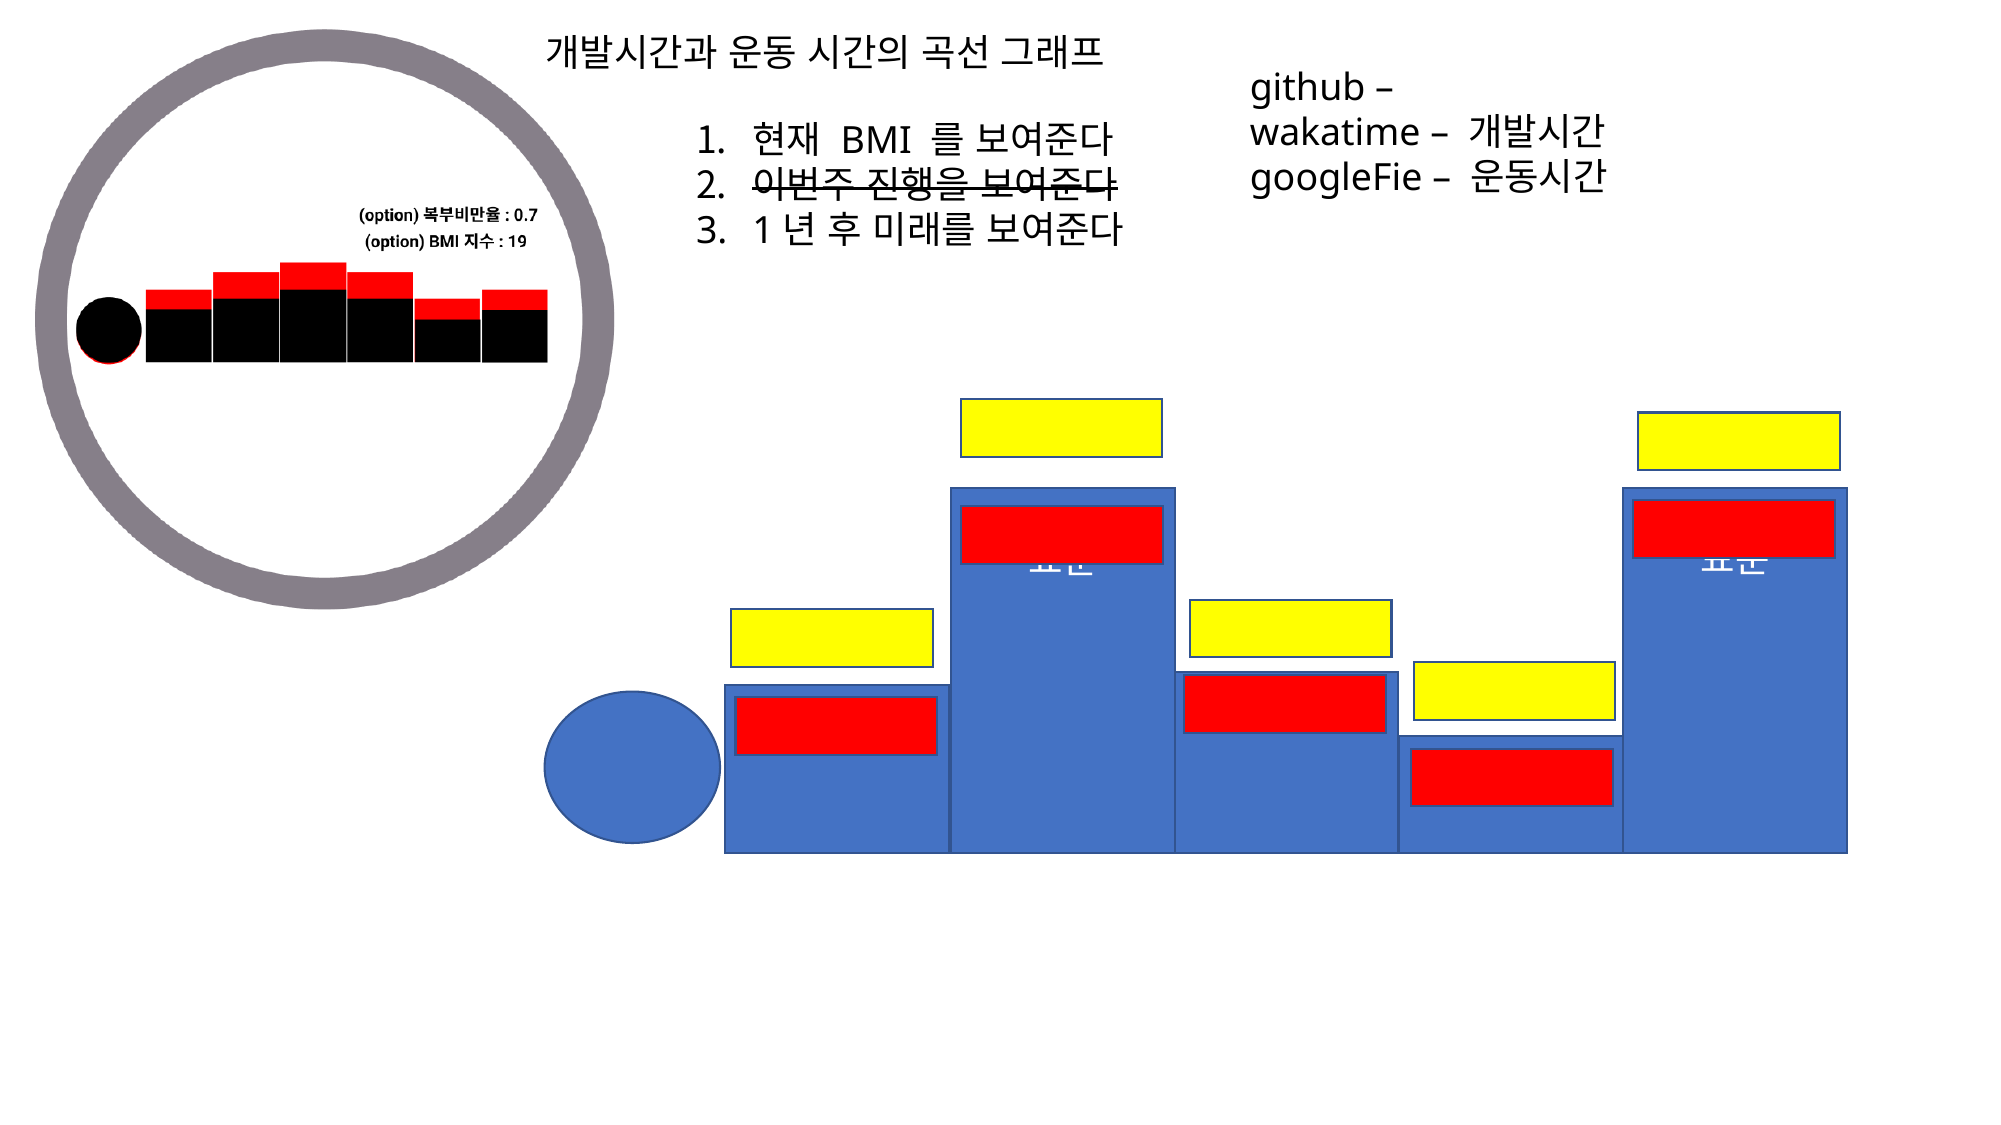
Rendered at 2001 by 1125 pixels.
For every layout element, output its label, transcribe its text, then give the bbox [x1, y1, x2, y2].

text_box [1183, 674, 1387, 734]
text_box 표준 [724, 684, 951, 854]
text_box 개발시간과 운동 시간의 곡선 그래프 [648, 21, 1620, 127]
text_box [734, 696, 938, 756]
text_box [730, 608, 934, 668]
text_box 표준 [1397, 735, 1622, 854]
text_box [1637, 411, 1841, 471]
text_box [1413, 661, 1616, 721]
text_box [543, 690, 722, 845]
text_box [1189, 599, 1393, 658]
picture [0, 0, 648, 627]
text_box [960, 398, 1163, 458]
text_box 표준 [1176, 671, 1399, 854]
text_box [960, 505, 1164, 565]
text_box 현재 BMI 를 보여준다 이번주 진행을 보여준다 1년 후 미래를 보여준다 [681, 108, 1370, 259]
text_box github – wakatime – 개발시간 googleFie – 운동시간 [1235, 55, 1848, 205]
text_box 표준 [950, 487, 1176, 854]
text_box [1632, 499, 1836, 559]
text_box 표준 [1622, 487, 1848, 854]
text_box [1410, 748, 1614, 807]
